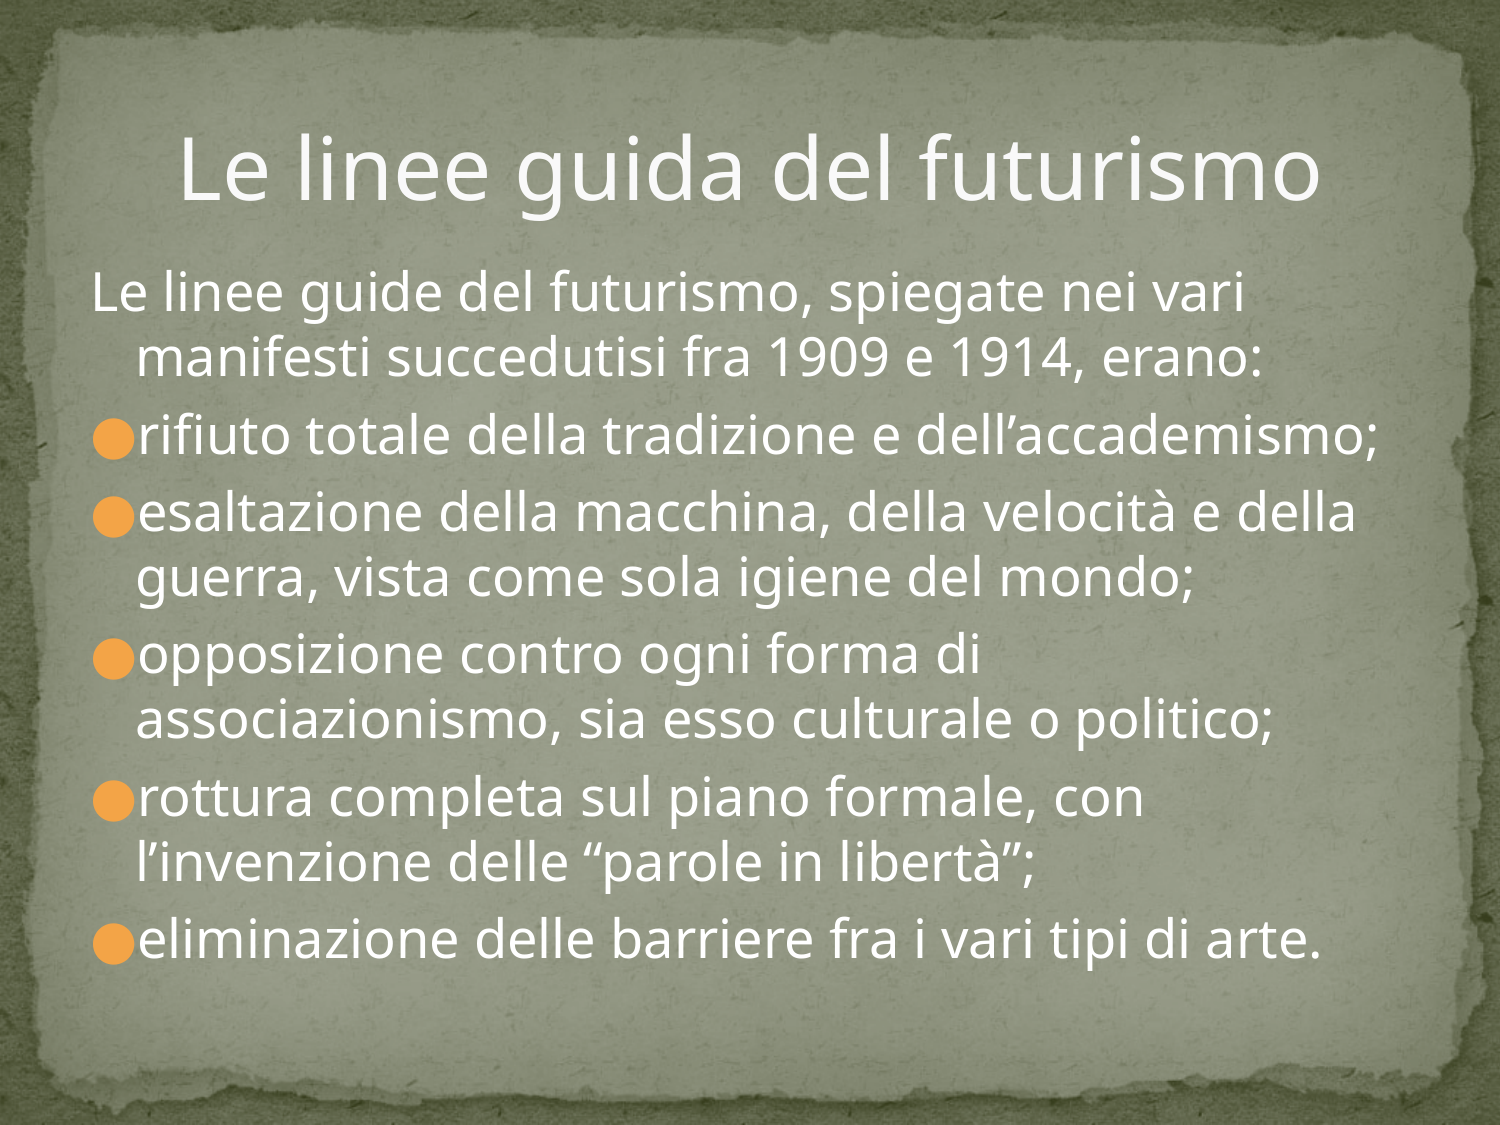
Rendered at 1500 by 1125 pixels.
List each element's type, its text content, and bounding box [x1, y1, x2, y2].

picture [0, 0, 1500, 1125]
title Le linee guida del futurismo [75, 24, 1425, 225]
list Le linee guide del futurismo, spiegate nei vari manifesti succedutisi fra 1909 e 1914, erano: rifiuto totale della tradizione e dell’accademismo; esaltazione della macchina, della velocità e della guerra, vista come sola igiene del mondo; opposizione contro ogni forma di associazionismo, sia esso culturale o politico; rottura completa sul piano formale, con l’invenzione delle “parole in libertà”; eliminazione delle barriere fra i vari tipi di arte. [75, 249, 1425, 1000]
